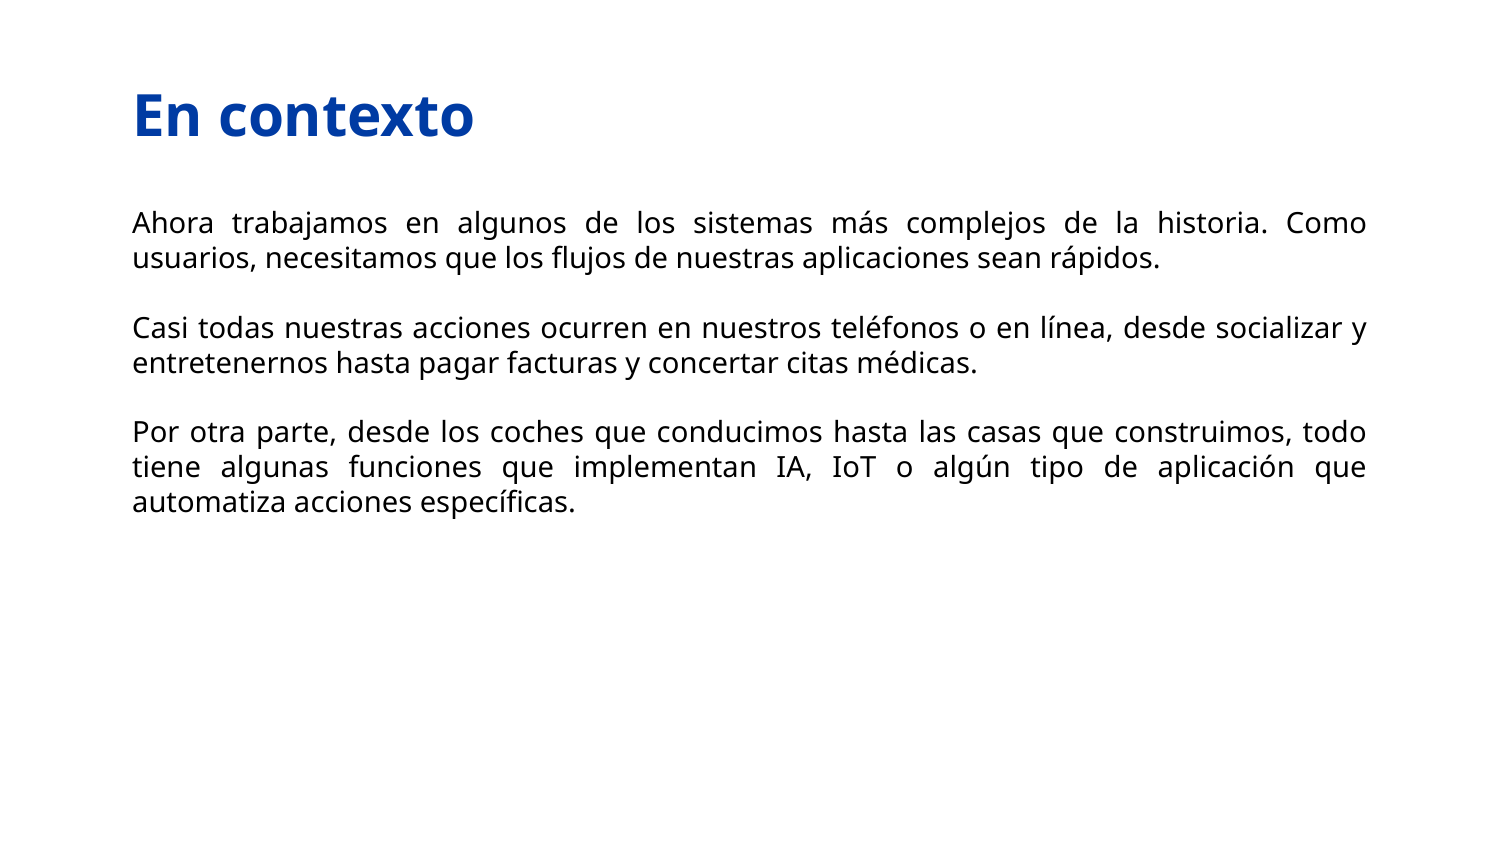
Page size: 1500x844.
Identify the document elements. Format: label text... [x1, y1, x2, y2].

title En contexto [116, 63, 1383, 157]
list Ahora trabajamos en algunos de los sistemas más complejos de la historia. Como usuarios, necesitamos que los flujos de nuestras aplicaciones sean rápidos. Casi todas nuestras acciones ocurren en nuestros teléfonos o en línea, desde socializar y entretenernos hasta pagar facturas y concertar citas médicas. Por otra parte, desde los coches que conducimos hasta las casas que construimos, todo tiene algunas funciones que implementan IA, IoT o algún tipo de aplicación que automatiza acciones específicas. [116, 189, 1383, 750]
